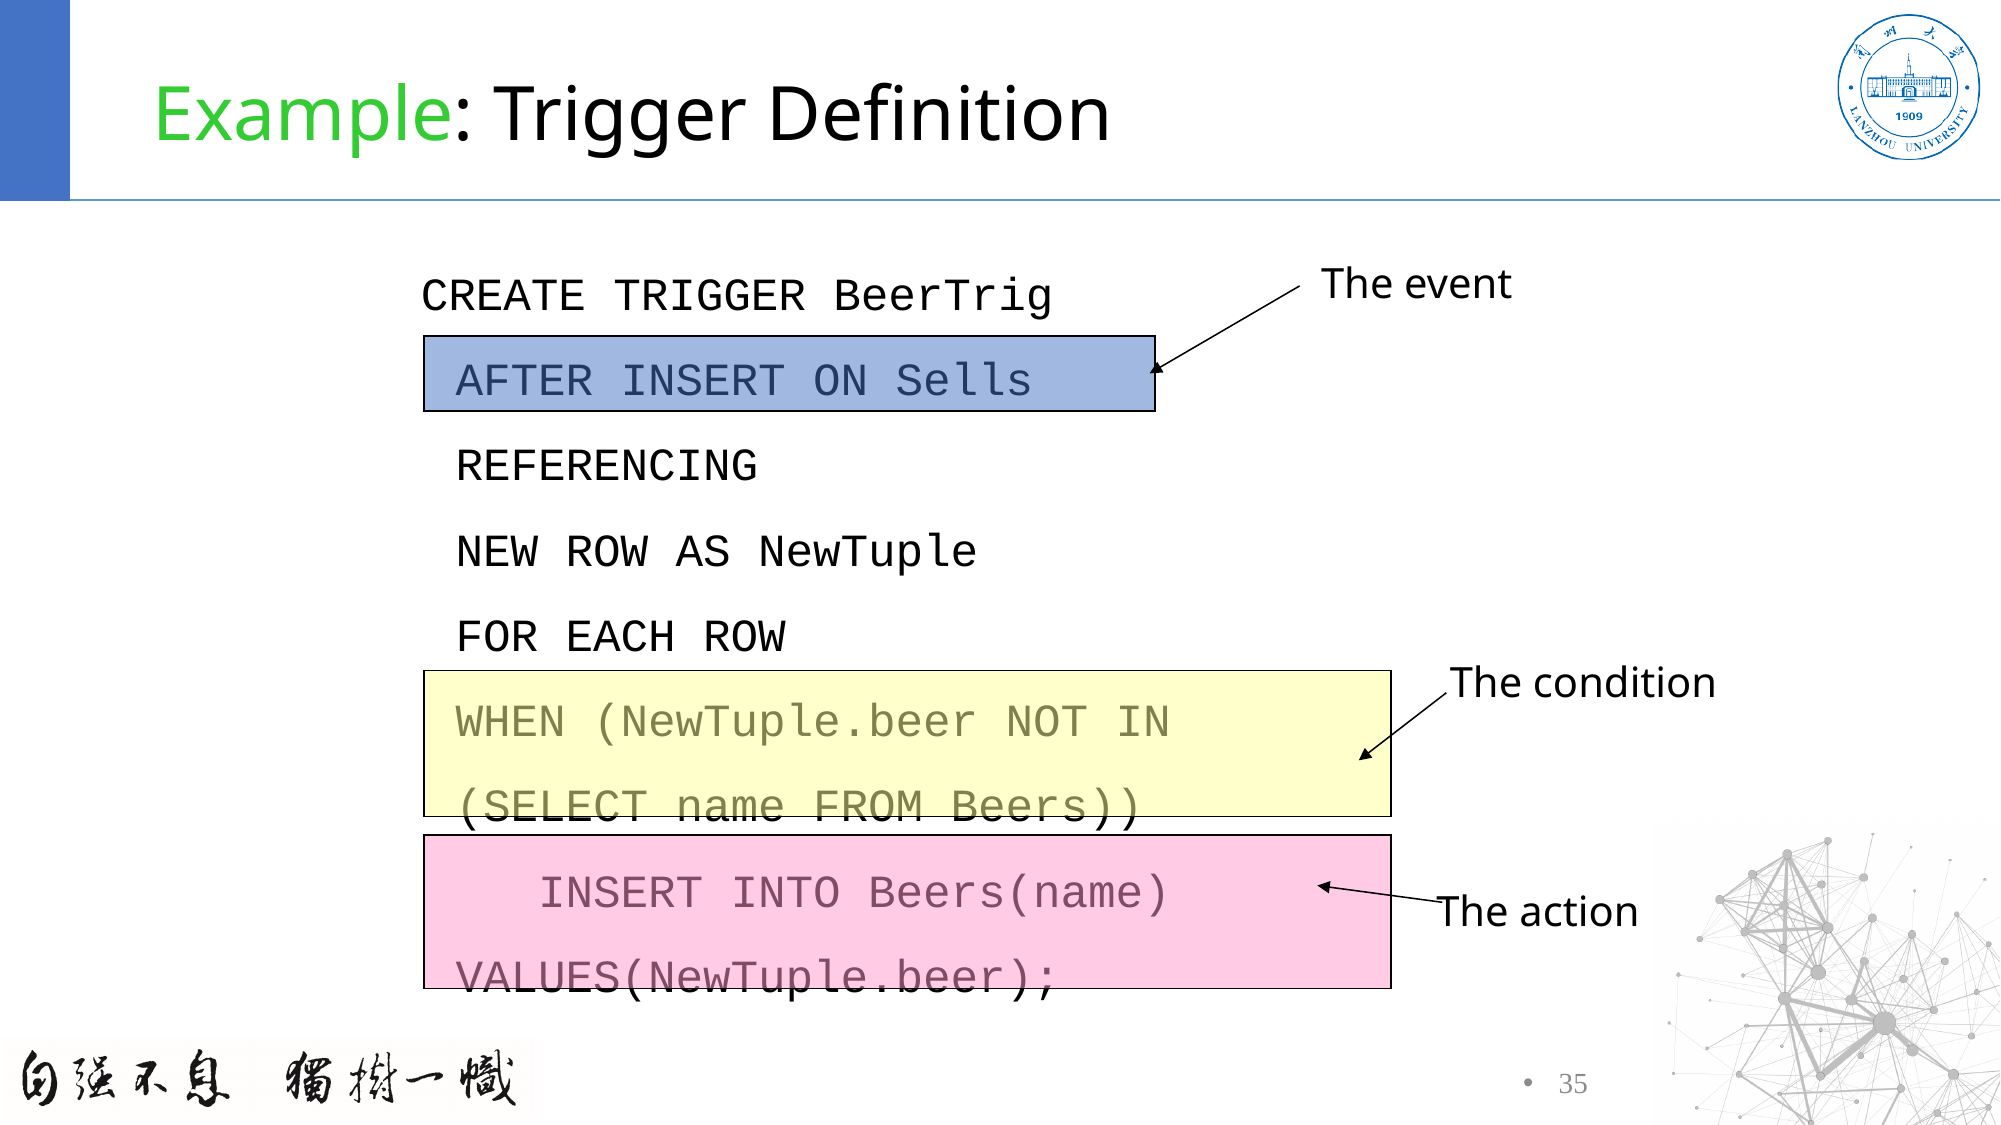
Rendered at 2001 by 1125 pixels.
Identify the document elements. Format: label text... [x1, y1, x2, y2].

picture [3, 1037, 535, 1119]
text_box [424, 648, 1724, 817]
list CREATE TRIGGER BeerTrig AFTER INSERT ON Sells REFERENCING NEW ROW AS NewTuple FOR EACH ROW WHEN (NewTuple.beer NOT IN (SELECT name FROM Beers)) INSERT INTO Beers(name) VALUES(NewTuple.beer); [405, 243, 1863, 1014]
slide_number 35 [1498, 1052, 1603, 1113]
picture [1651, 817, 2001, 1125]
title Example: Trigger Definition [137, 33, 1863, 200]
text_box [424, 835, 1650, 989]
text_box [424, 249, 1524, 411]
picture [1837, 14, 1998, 160]
